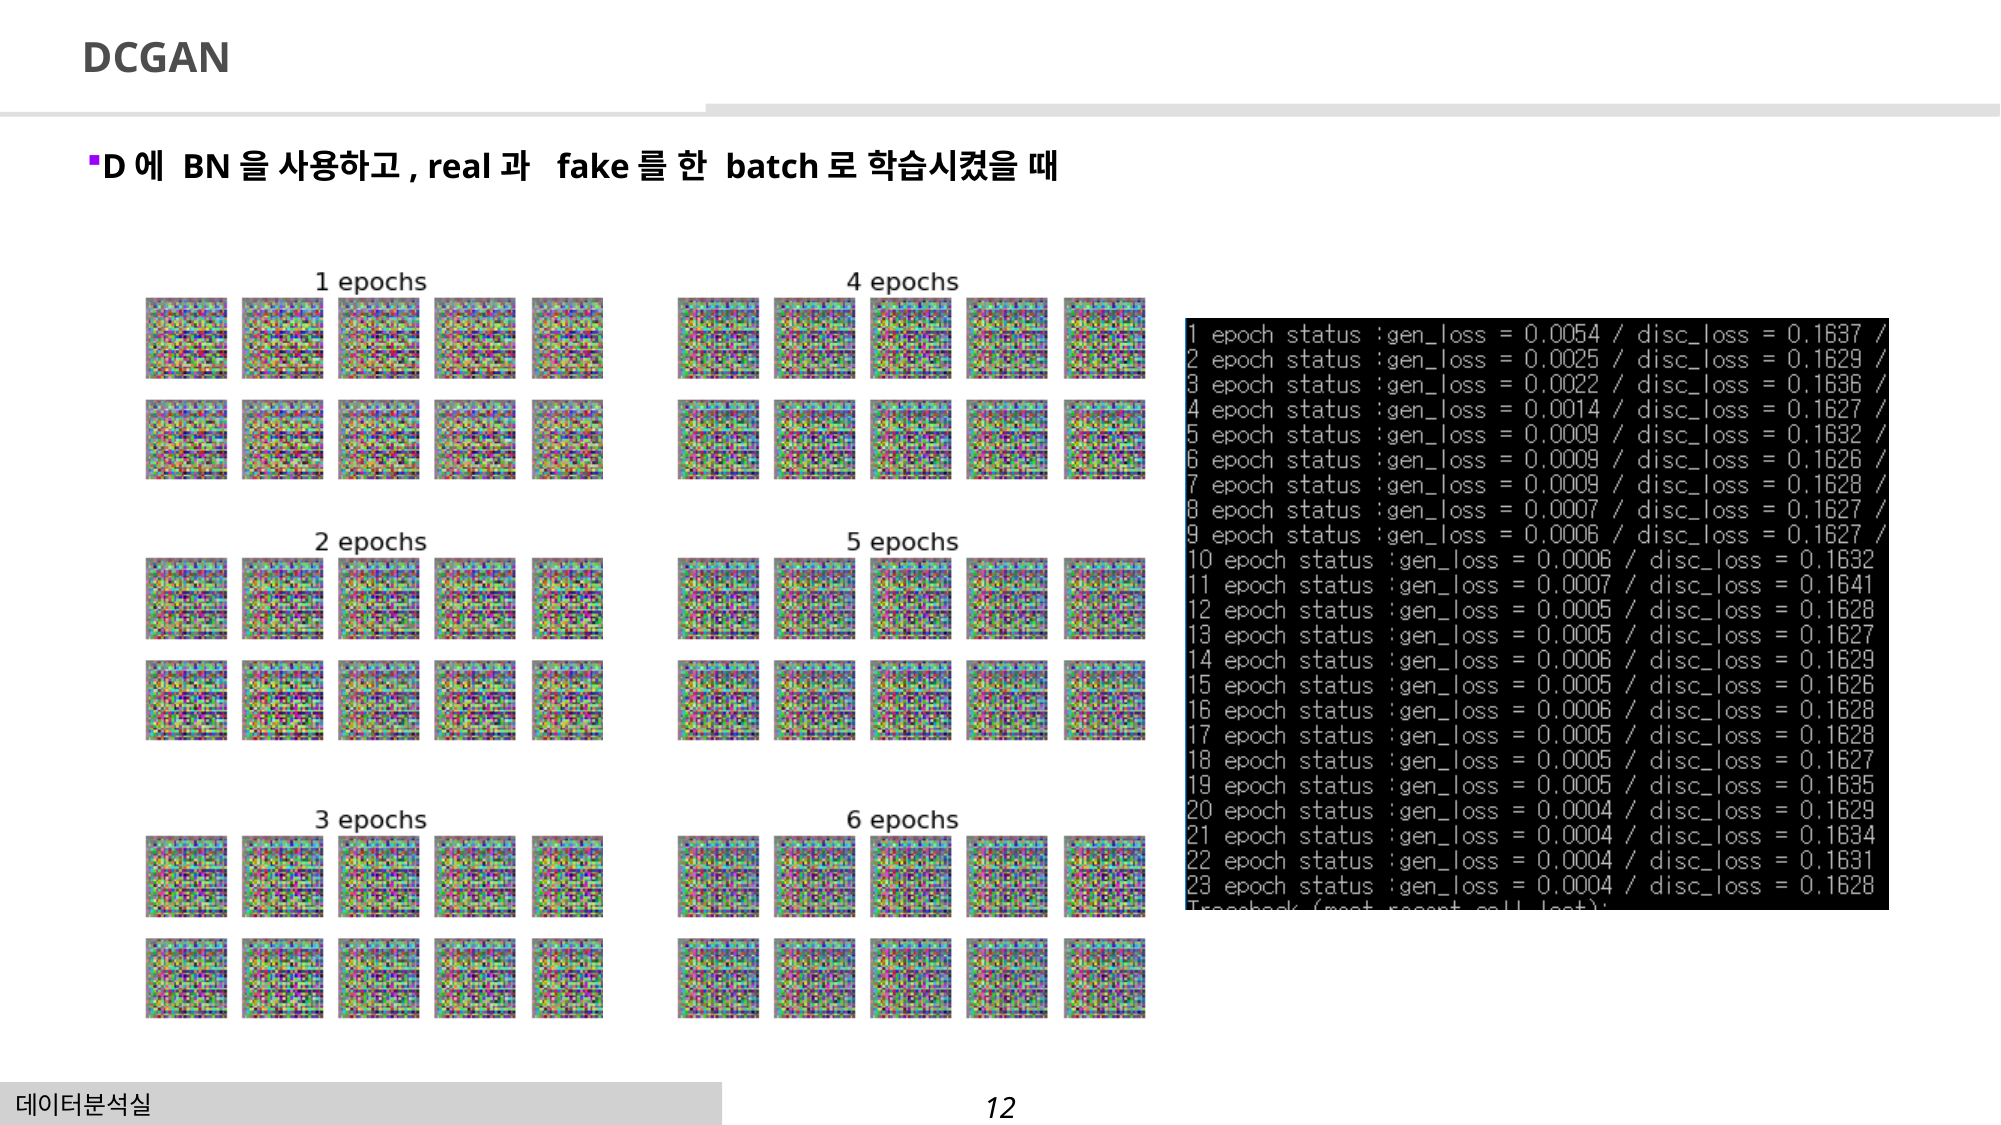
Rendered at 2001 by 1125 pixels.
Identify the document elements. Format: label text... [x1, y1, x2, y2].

title DCGAN [66, 12, 1939, 100]
list D에 BN을 사용하고, real과 fake를 한 batch로 학습시켰을 때 [71, 137, 1939, 1063]
picture [71, 268, 1889, 1047]
